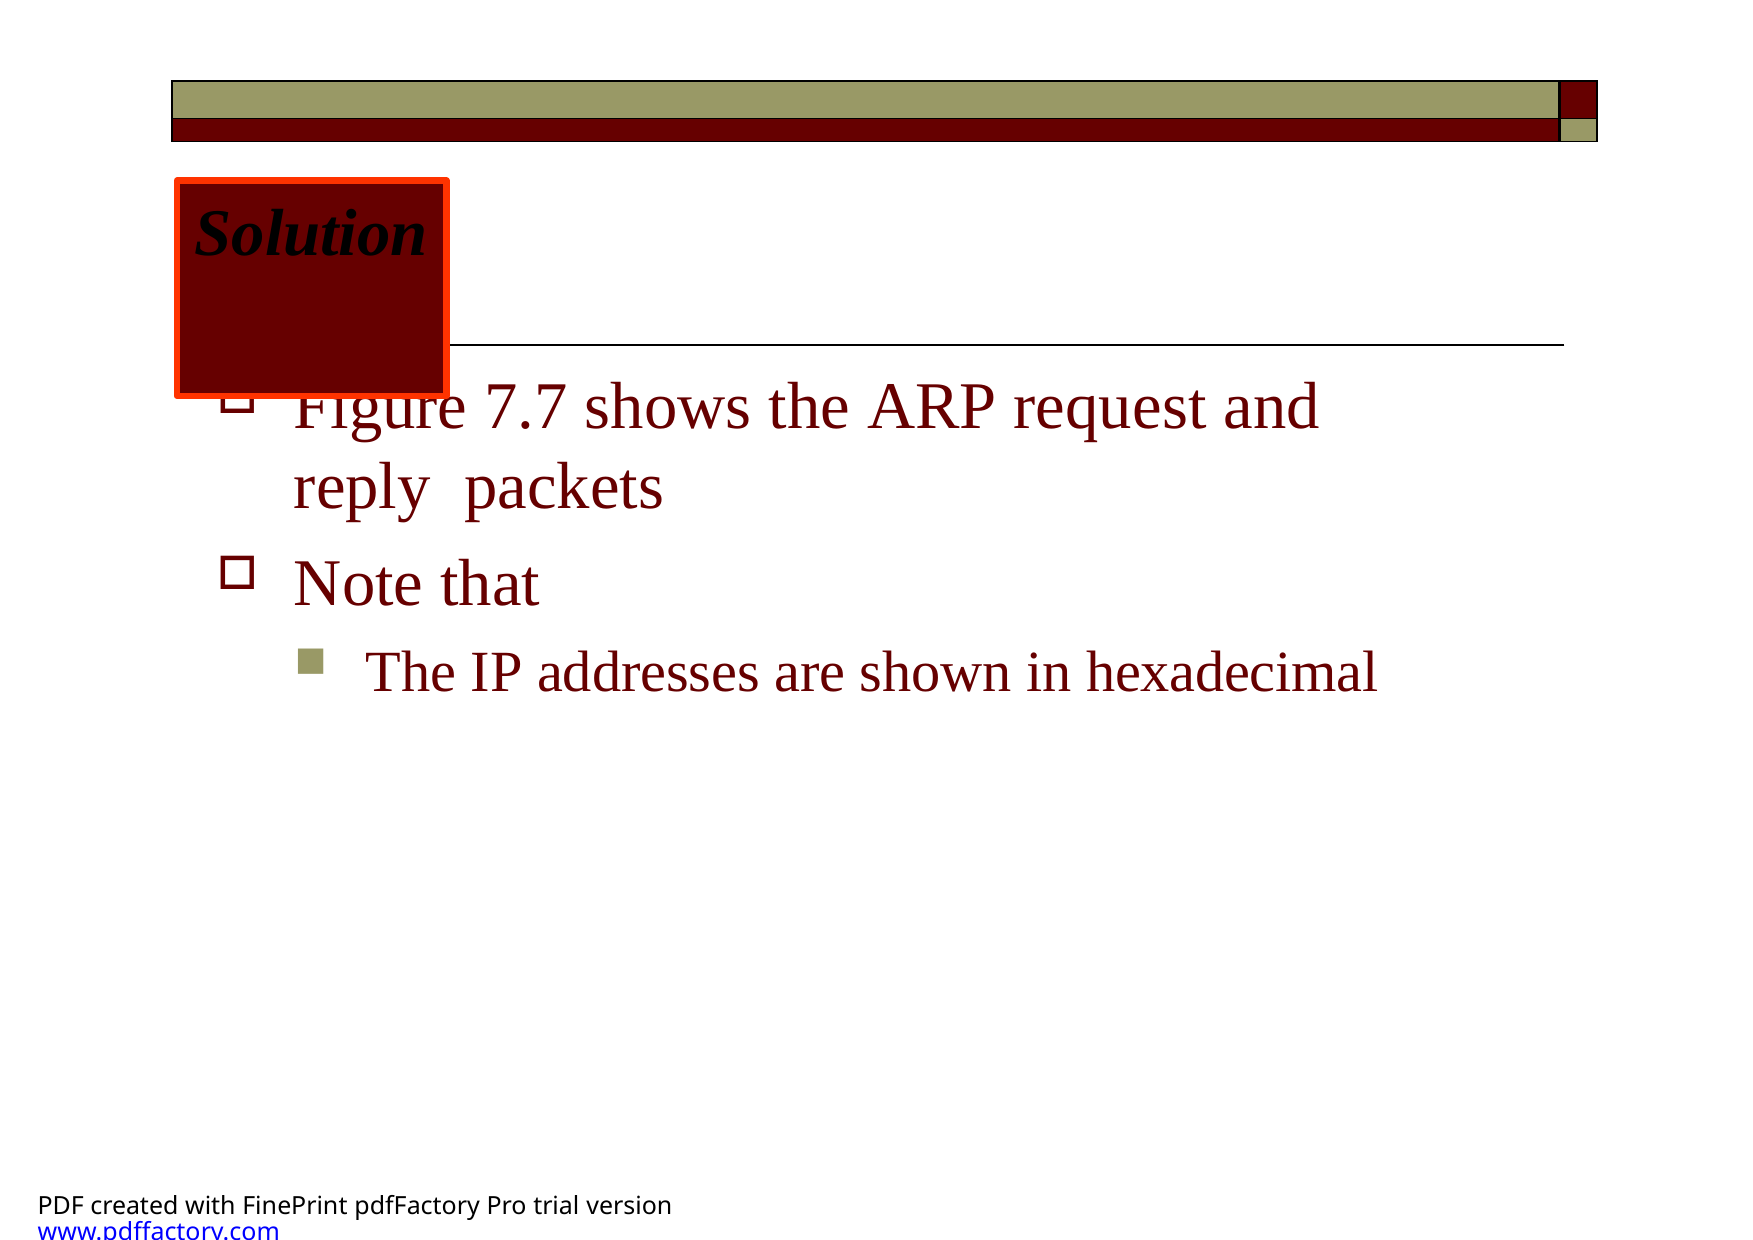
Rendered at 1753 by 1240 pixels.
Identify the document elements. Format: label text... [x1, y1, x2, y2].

table_header [173, 82, 1558, 118]
table_header [1561, 82, 1596, 118]
table_cell [173, 119, 1558, 141]
table_cell [1561, 119, 1596, 141]
text_box Figure 7.7 shows the ARP request and reply packets Note that The IP addresses are shown in hexadecimal [214, 360, 1474, 703]
text_box PDF created with FinePrint pdfFactory Pro trial version www.pdffactory.com [35, 1189, 882, 1240]
title Solution [176, 180, 447, 396]
